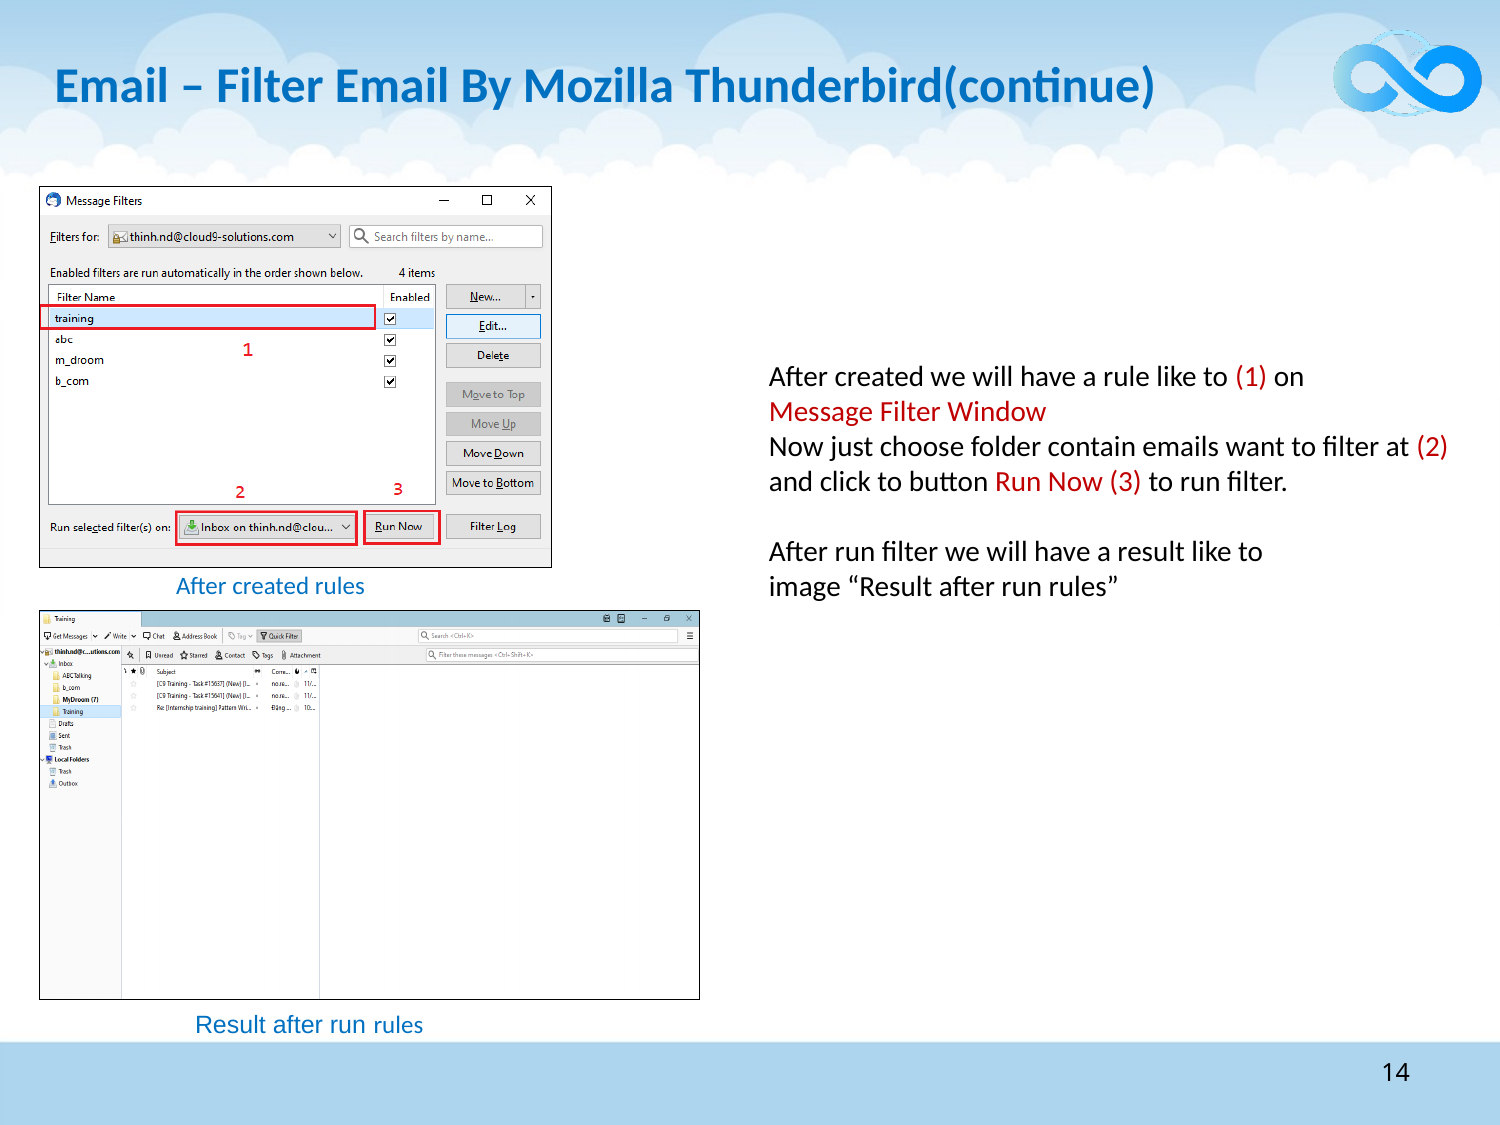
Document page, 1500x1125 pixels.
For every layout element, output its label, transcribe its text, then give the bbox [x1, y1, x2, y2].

picture [0, 0, 1500, 1125]
title Email – Filter Email By Mozilla Thunderbird(continue) [39, 28, 1464, 144]
text_box After created we will have a rule like to (1) on Message Filter Window Now just choose folder contain emails want to filter at (2) and click to button Run Now (3) to run filter. After run filter we will have a result like to image “Result after run rules” [754, 350, 1471, 645]
slide_number 14 [1074, 1048, 1425, 1110]
text_box Result after run rules [180, 1008, 439, 1046]
text_box After created rules [161, 577, 381, 608]
